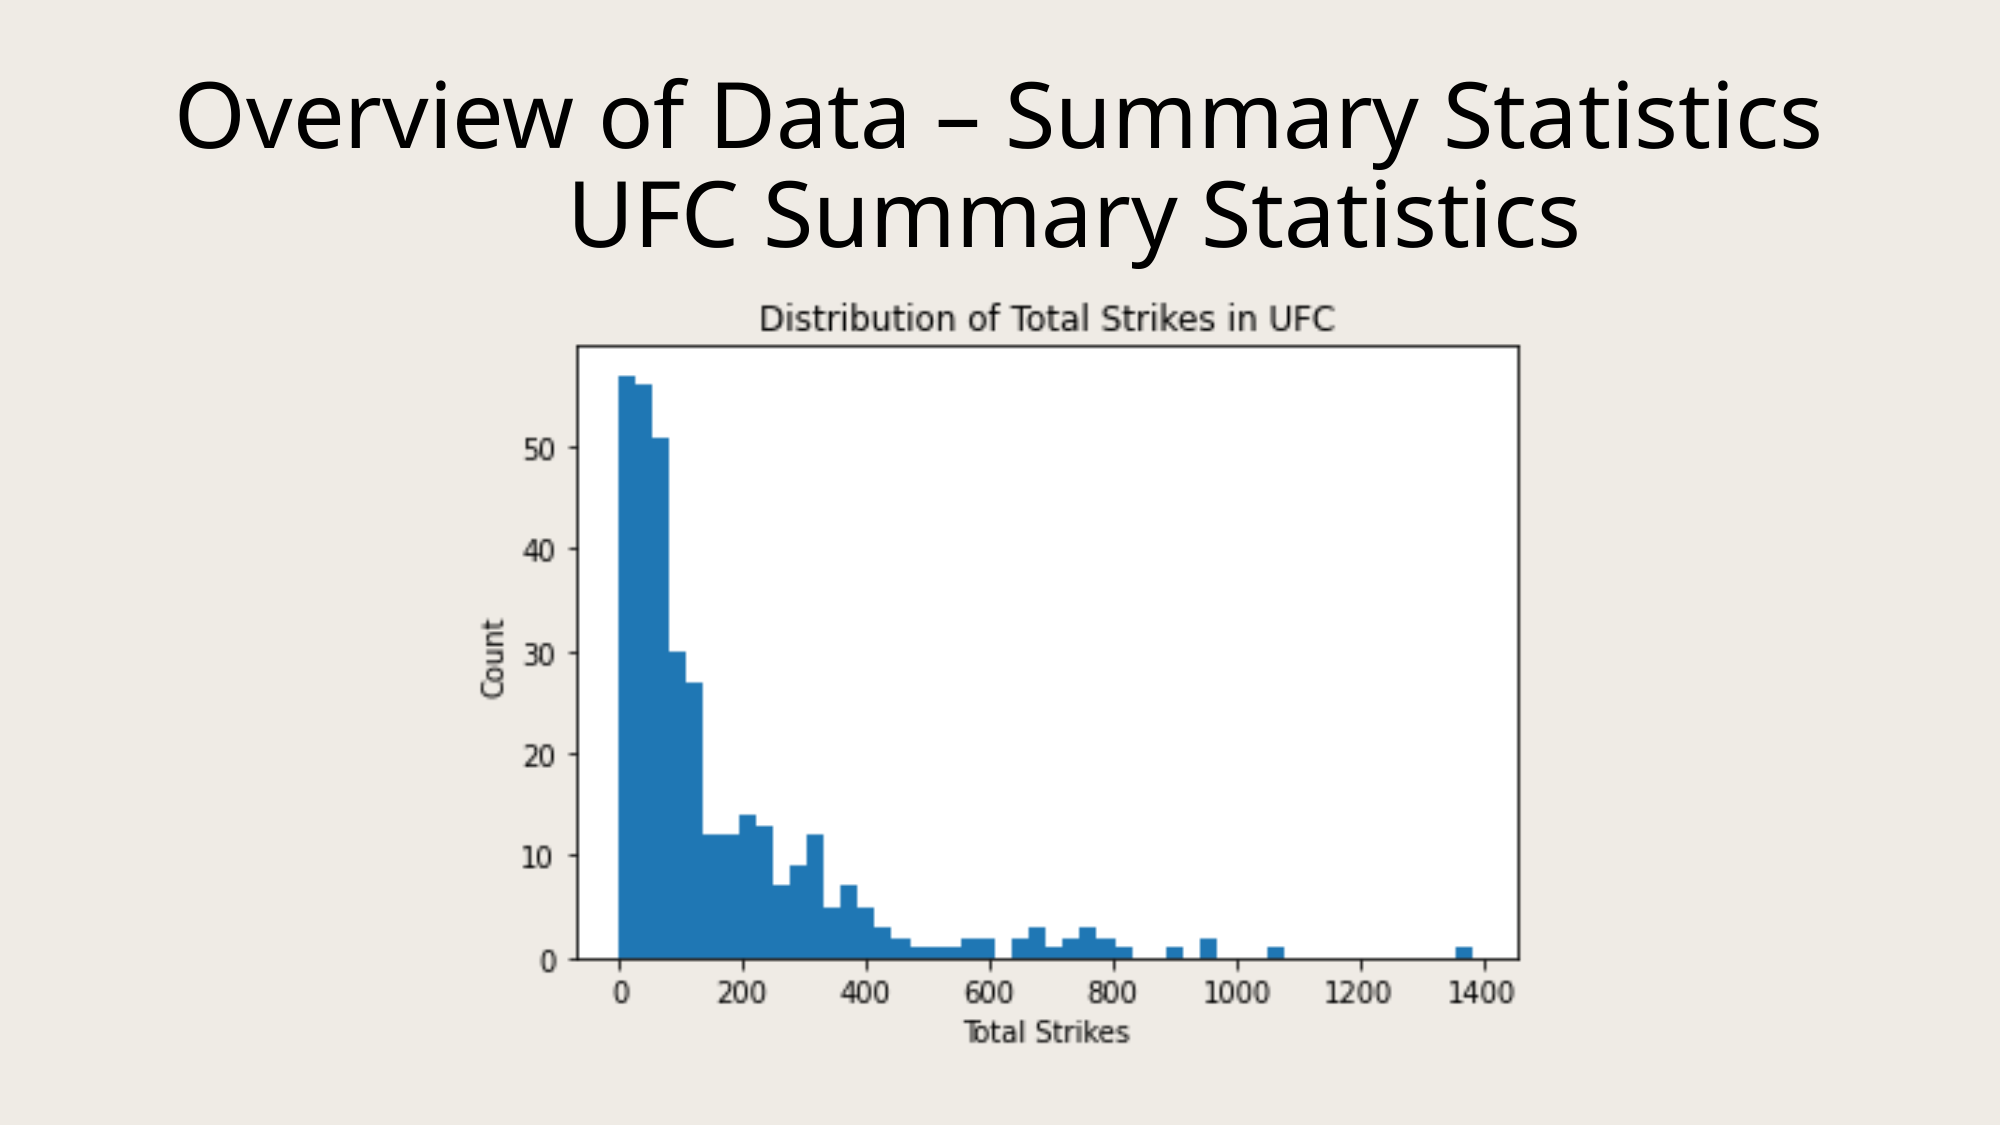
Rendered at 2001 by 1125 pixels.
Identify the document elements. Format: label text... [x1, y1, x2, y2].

picture [462, 284, 1538, 1066]
title Overview of Data – Summary Statistics UFC Summary Statistics [137, 59, 1863, 278]
